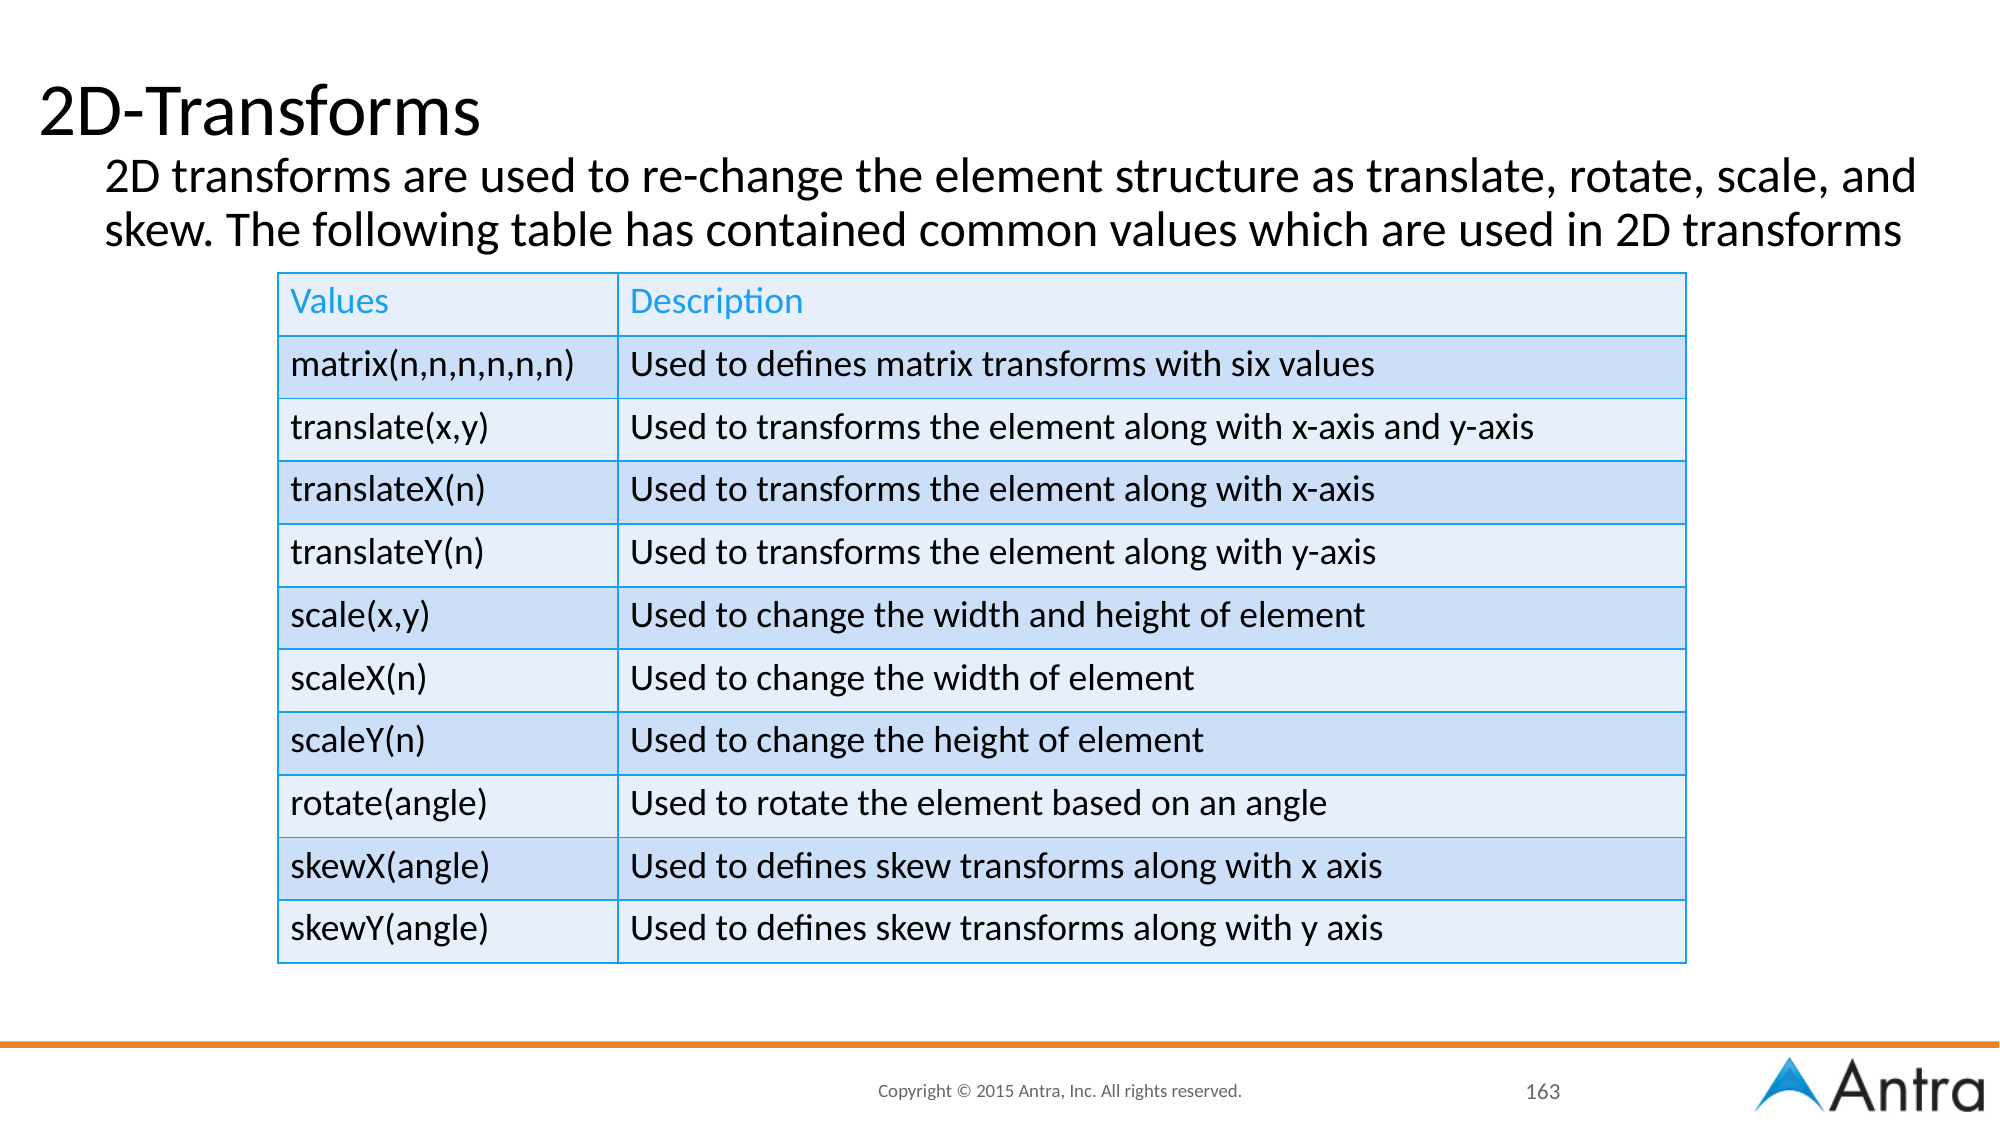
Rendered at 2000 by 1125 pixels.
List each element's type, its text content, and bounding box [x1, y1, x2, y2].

picture [1744, 1048, 1994, 1122]
table_cell Used to rotate the element based on an angle [619, 776, 1685, 837]
table_cell scale(x,y) [279, 588, 617, 648]
table_cell matrix(n,n,n,n,n,n) [279, 337, 617, 398]
table_cell skewY(angle) [279, 901, 617, 962]
table_cell Used to change the width and height of element [619, 588, 1685, 648]
table_cell scaleX(n) [279, 650, 617, 711]
table_cell Used to transforms the element along with y-axis [619, 525, 1685, 586]
table_header Values [279, 274, 617, 335]
title 2D-Transforms [38, 64, 1863, 150]
table_cell Used to transforms the element along with x-axis and y-axis [619, 399, 1685, 460]
list 2D transforms are used to re-change the element structure as translate, rotate, scale, and skew. The following table has contained common values which are used in 2D transforms [104, 149, 1930, 875]
table_cell translateY(n) [279, 525, 617, 586]
table_cell skewX(angle) [279, 838, 617, 899]
slide_number 163 [1498, 1075, 1561, 1106]
table_cell translate(x,y) [279, 399, 617, 460]
table_cell Used to transforms the element along with x-axis [619, 462, 1685, 523]
table_cell translateX(n) [279, 462, 617, 523]
table_header Description [619, 274, 1685, 335]
table_cell Used to defines skew transforms along with y axis [619, 901, 1685, 962]
table_cell Used to defines skew transforms along with x axis [619, 838, 1685, 899]
table_cell rotate(angle) [279, 776, 617, 837]
table_cell Used to defines matrix transforms with six values [619, 337, 1685, 398]
table_cell Used to change the width of element [619, 650, 1685, 711]
table_cell scaleY(n) [279, 713, 617, 774]
table_cell Used to change the height of element [619, 713, 1685, 774]
